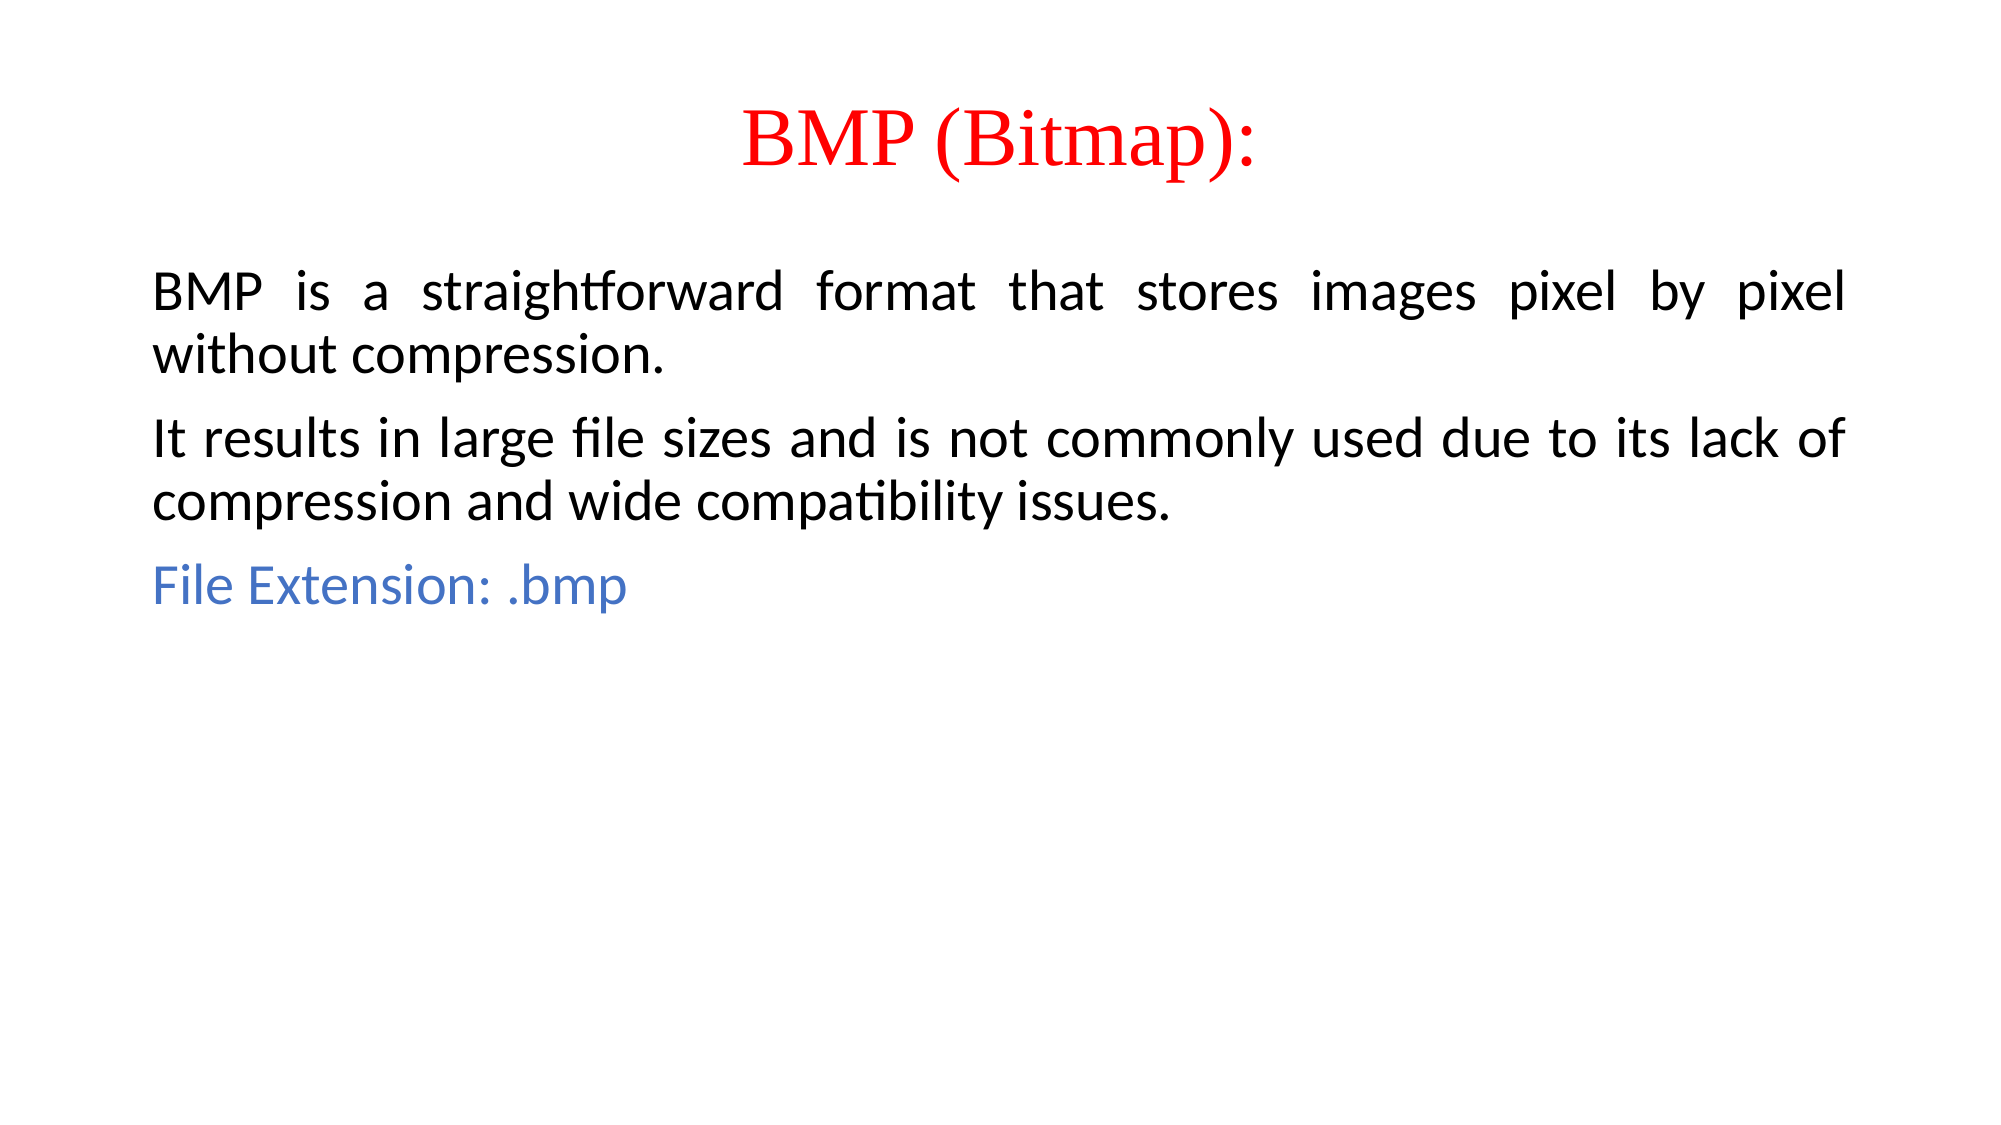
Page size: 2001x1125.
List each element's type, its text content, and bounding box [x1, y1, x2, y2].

list BMP is a straightforward format that stores images pixel by pixel without compression. It results in large file sizes and is not commonly used due to its lack of compression and wide compatibility issues. File Extension: .bmp [137, 253, 1863, 967]
title BMP (Bitmap): [137, 59, 1863, 218]
